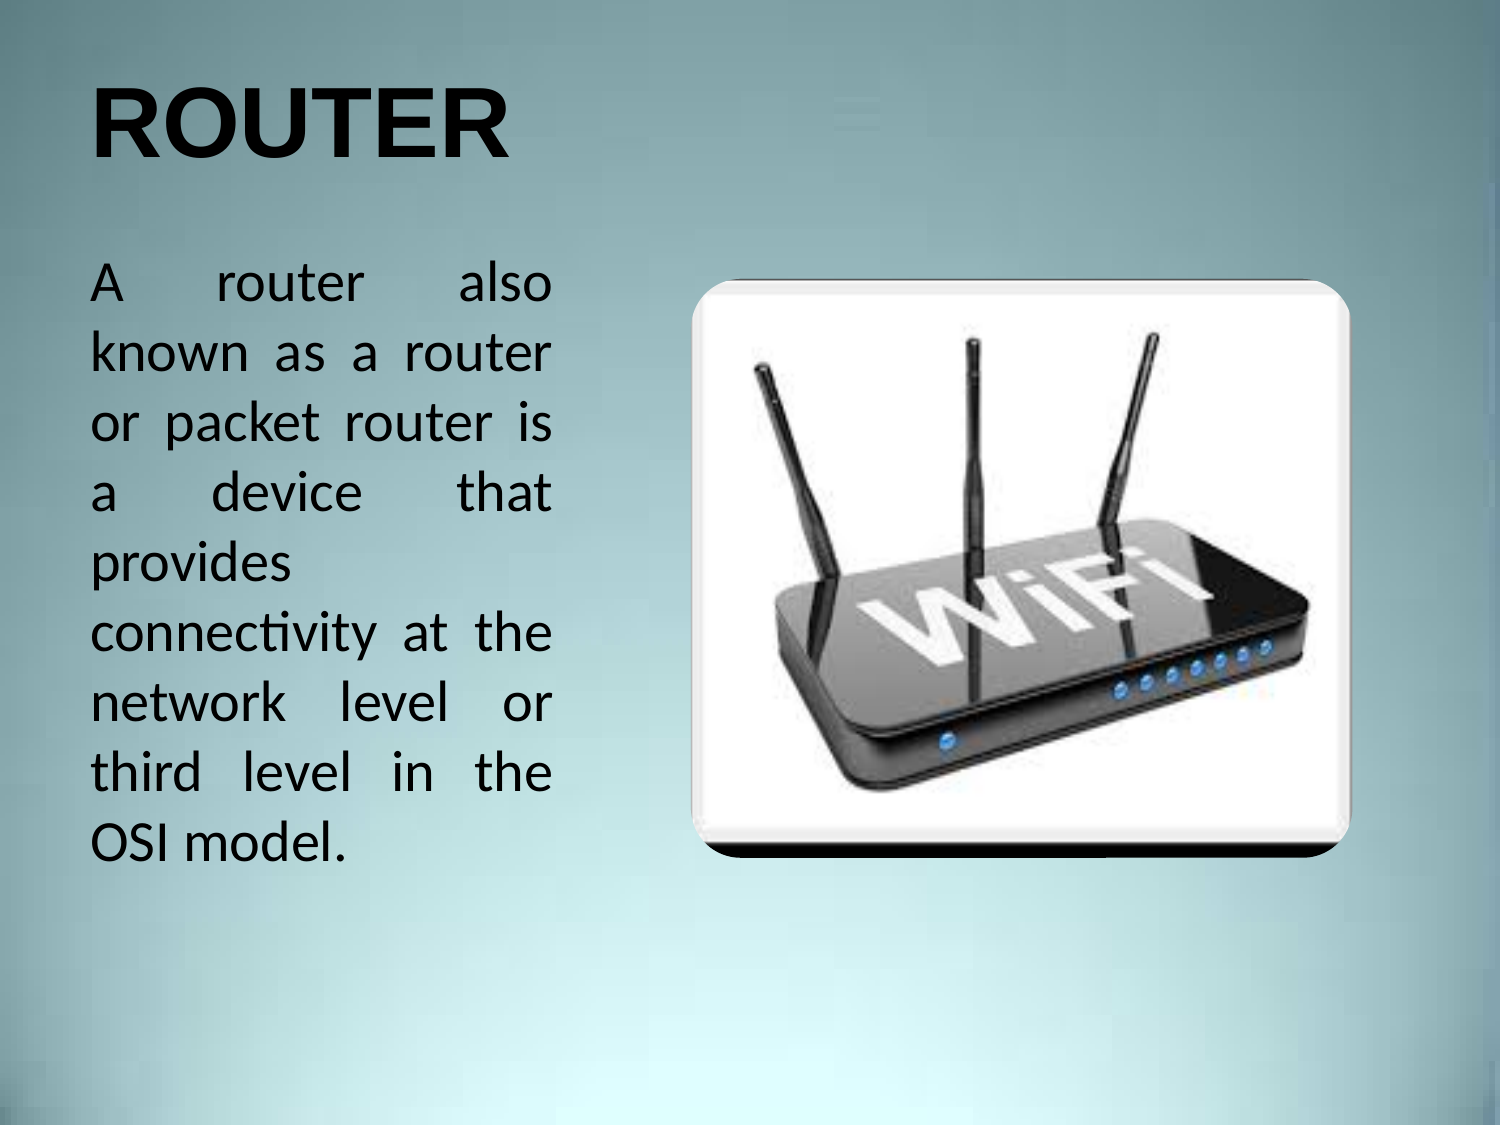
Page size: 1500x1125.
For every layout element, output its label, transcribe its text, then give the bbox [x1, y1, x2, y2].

list A router also known as a router or packet router is a device that provides connectivity at the network level or third level in the OSI model. [75, 235, 569, 1005]
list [690, 278, 1353, 858]
picture [0, 0, 1500, 1125]
title ROUTER [75, 44, 569, 235]
